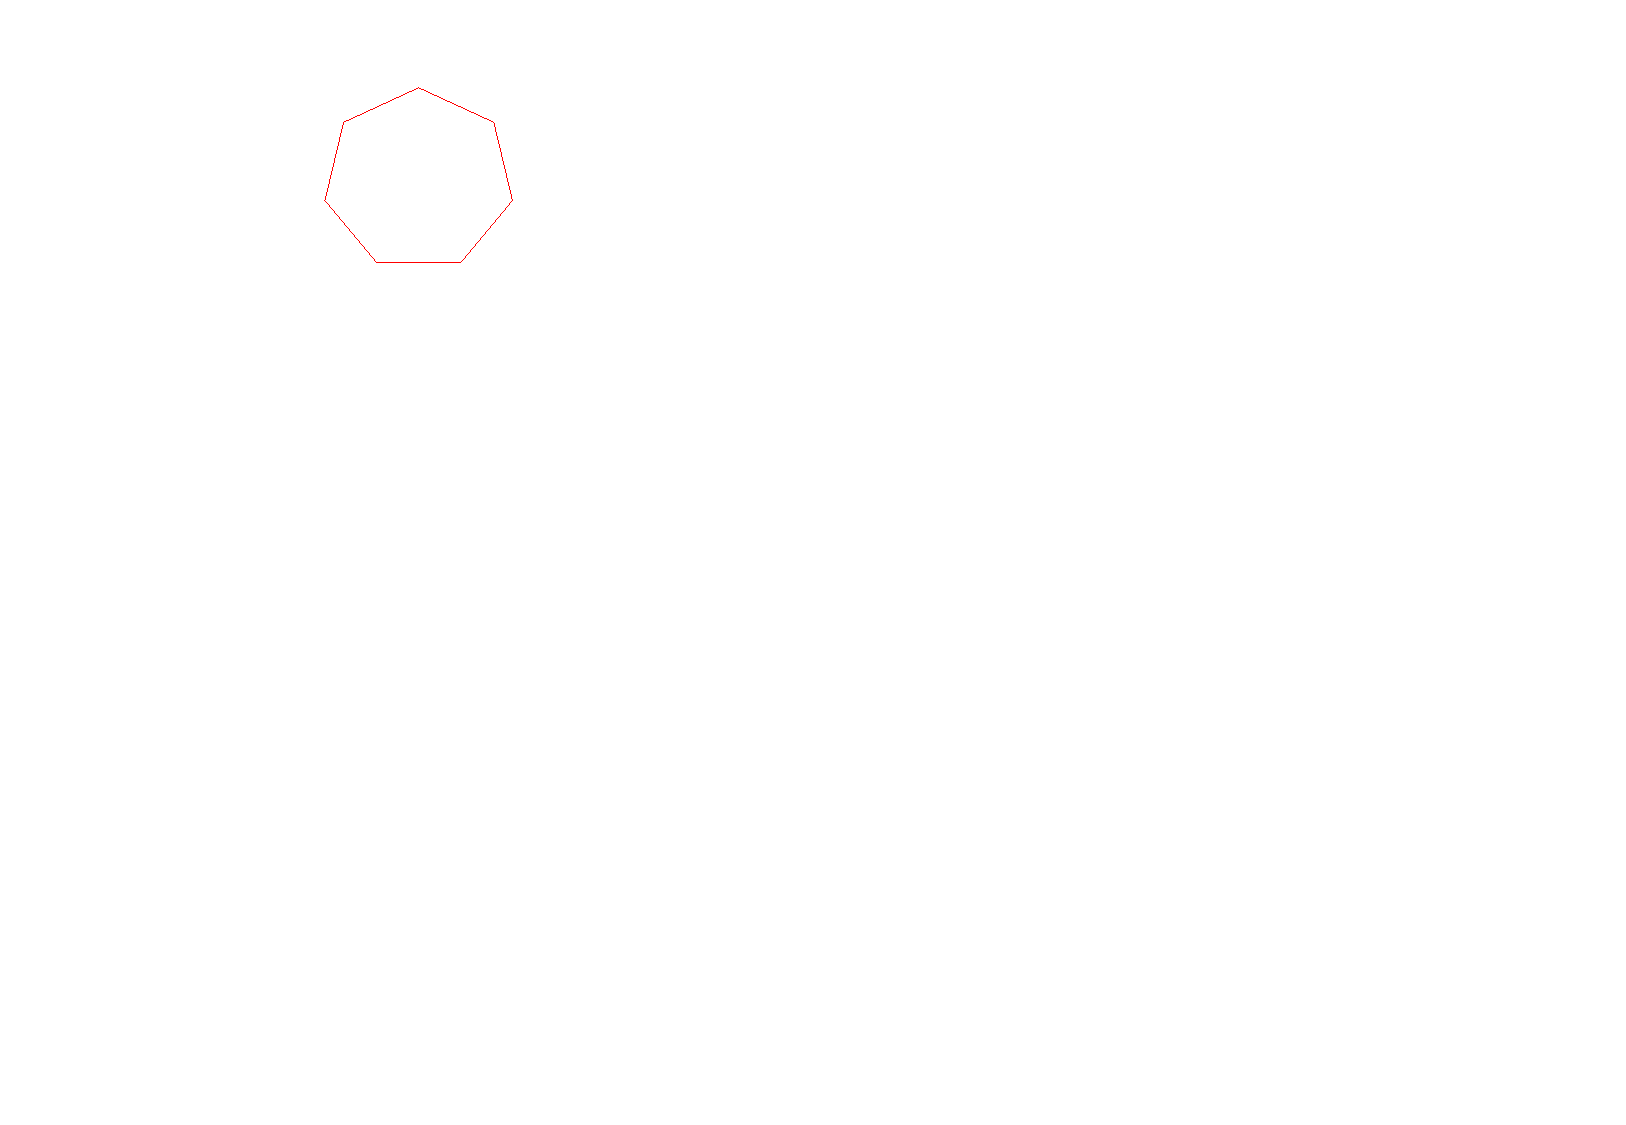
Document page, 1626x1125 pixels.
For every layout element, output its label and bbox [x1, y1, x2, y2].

text_box [324, 87, 513, 263]
